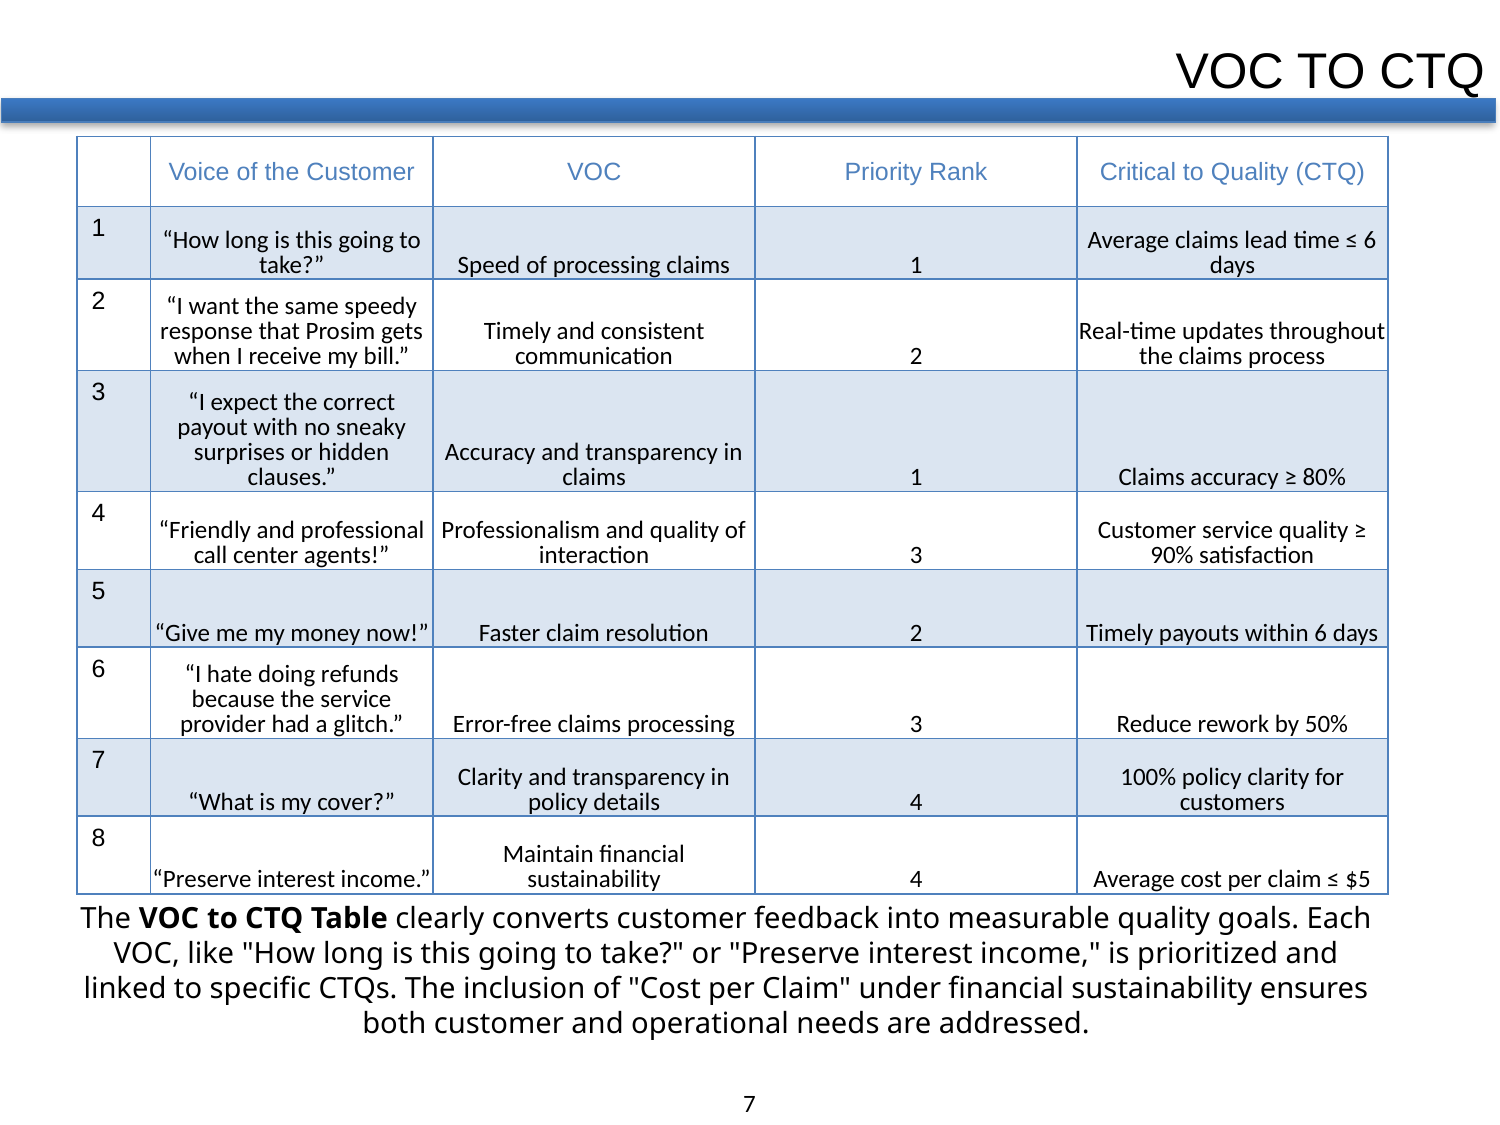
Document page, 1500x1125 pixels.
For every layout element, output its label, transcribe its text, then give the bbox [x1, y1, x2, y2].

table_cell Customer service quality ≥ 90% satisfaction [1078, 492, 1387, 569]
table_cell Accuracy and transparency in claims [434, 371, 754, 491]
table_cell 5 [78, 570, 150, 646]
table_cell Faster claim resolution [434, 570, 754, 646]
table_cell Speed of processing claims [434, 207, 754, 278]
table_header Voice of the Customer [151, 137, 432, 206]
table_cell 1 [78, 207, 150, 278]
table_cell Claims accuracy ≥ 80% [1078, 371, 1387, 491]
table_cell Timely payouts within 6 days [1078, 570, 1387, 646]
table_cell “Friendly and professional call center agents!” [151, 492, 432, 569]
table_cell 2 [756, 280, 1076, 370]
table_cell Average claims lead time ≤ 6 days [1078, 207, 1387, 278]
table_cell 2 [756, 570, 1076, 646]
table_cell “I hate doing refunds because the service provider had a glitch.” [151, 648, 432, 738]
table_cell 8 [78, 817, 150, 892]
table_cell 6 [78, 648, 150, 738]
table_cell 3 [78, 371, 150, 491]
text_box VOC TO CTQ [726, 30, 1500, 106]
table_cell 3 [756, 492, 1076, 569]
table_header Priority Rank [756, 137, 1076, 206]
table_header [78, 137, 150, 206]
table_cell 4 [756, 739, 1076, 815]
table_cell 2 [78, 280, 150, 370]
table_cell “How long is this going to take?” [151, 207, 432, 278]
table_cell Clarity and transparency in policy details [434, 739, 754, 815]
table_cell Reduce rework by 50% [1078, 648, 1387, 738]
table_cell “Give me my money now!” [151, 570, 432, 646]
table_cell Timely and consistent communication [434, 280, 754, 370]
table_cell 100% policy clarity for customers [1078, 739, 1387, 815]
table_cell 4 [756, 817, 1076, 892]
table_header Critical to Quality (CTQ) [1078, 137, 1387, 206]
table_cell 4 [78, 492, 150, 569]
table_cell Real-time updates throughout the claims process [1078, 280, 1387, 370]
table_cell “I want the same speedy response that Prosim gets when I receive my bill.” [151, 280, 432, 370]
table_cell Maintain financial sustainability [434, 817, 754, 892]
text_box The VOC to CTQ Table clearly converts customer feedback into measurable quality goals. Each VOC, like "How long is this going to take?" or "Preserve interest income," is prioritized and linked to specific CTQs. The inclusion of "Cost per Claim" under financial sustainability ensures both customer and operational needs are addressed. [64, 892, 1388, 1083]
table_cell 1 [756, 371, 1076, 491]
table_cell 3 [756, 648, 1076, 738]
table_cell “What is my cover?” [151, 739, 432, 815]
table_cell “I expect the correct payout with no sneaky surprises or hidden clauses.” [151, 371, 432, 491]
table_cell Professionalism and quality of interaction [434, 492, 754, 569]
table_header VOC [434, 137, 754, 206]
table_cell “Preserve interest income.” [151, 817, 432, 892]
table_cell 1 [756, 207, 1076, 278]
table_cell Error-free claims processing [434, 648, 754, 738]
table_cell 7 [78, 739, 150, 815]
table_cell Average cost per claim ≤ $5 [1078, 817, 1387, 892]
